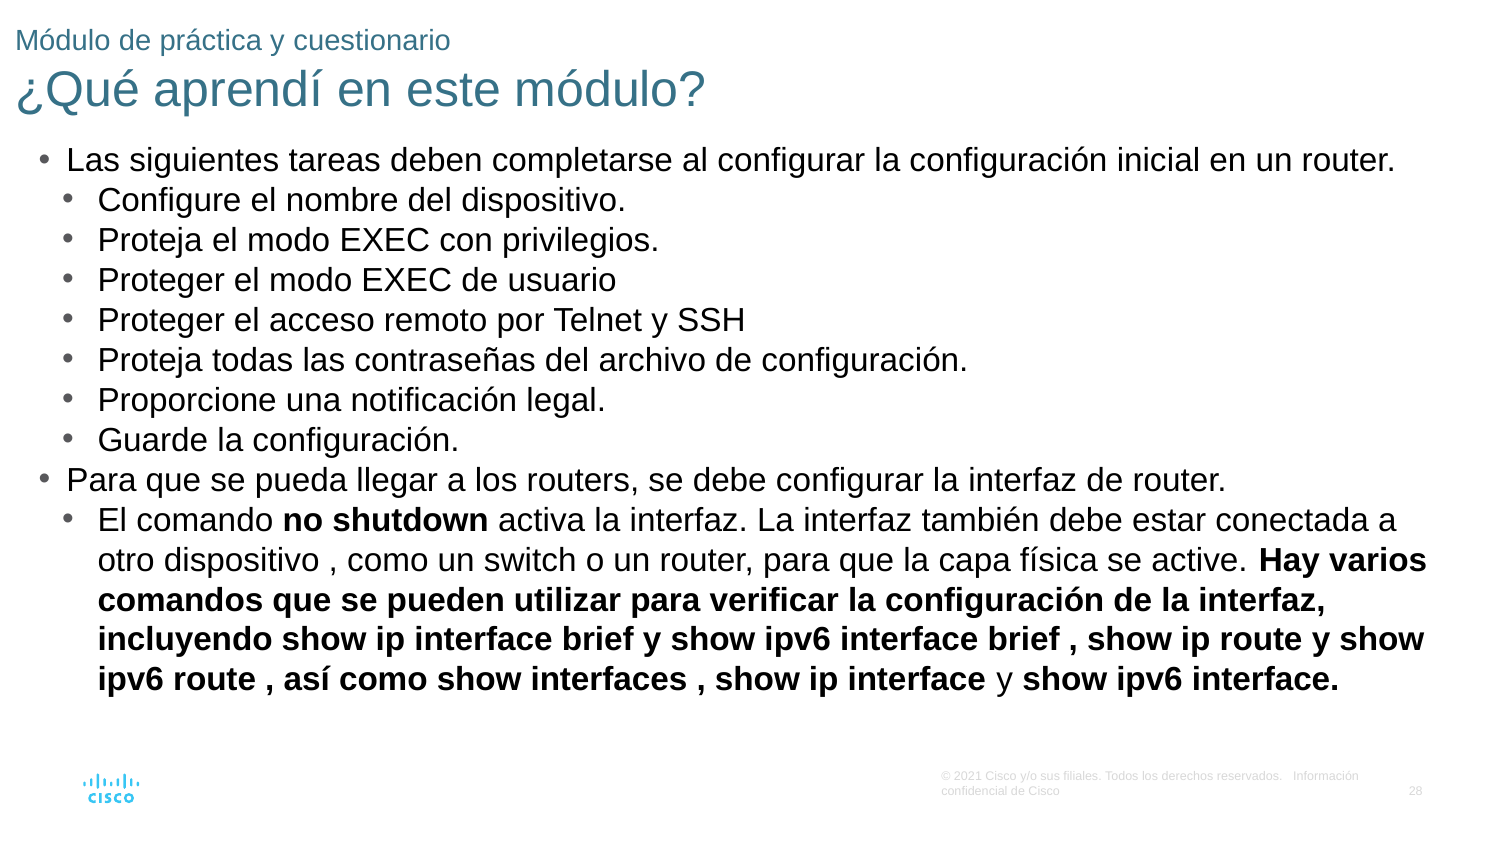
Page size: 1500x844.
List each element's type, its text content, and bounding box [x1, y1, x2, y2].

list Las siguientes tareas deben completarse al configurar la configuración inicial en un router. Configure el nombre del dispositivo. Proteja el modo EXEC con privilegios. Proteger el modo EXEC de usuario Proteger el acceso remoto por Telnet y SSH Proteja todas las contraseñas del archivo de configuración. Proporcione una notificación legal. Guarde la configuración. Para que se pueda llegar a los routers, se debe configurar la interfaz de router. El comando no shutdown activa la interfaz. La interfaz también debe estar conectada a otro dispositivo , como un switch o un router, para que la capa física se active. Hay varios comandos que se pueden utilizar para verificar la configuración de la interfaz, incluyendo show ip interface brief y show ipv6 interface brief , show ip route y show ipv6 route , así como show interfaces , show ip interface y show ipv6 interface. [23, 131, 1476, 813]
title Módulo de práctica y cuestionario ¿Qué aprendí en este módulo? [0, 6, 1500, 131]
